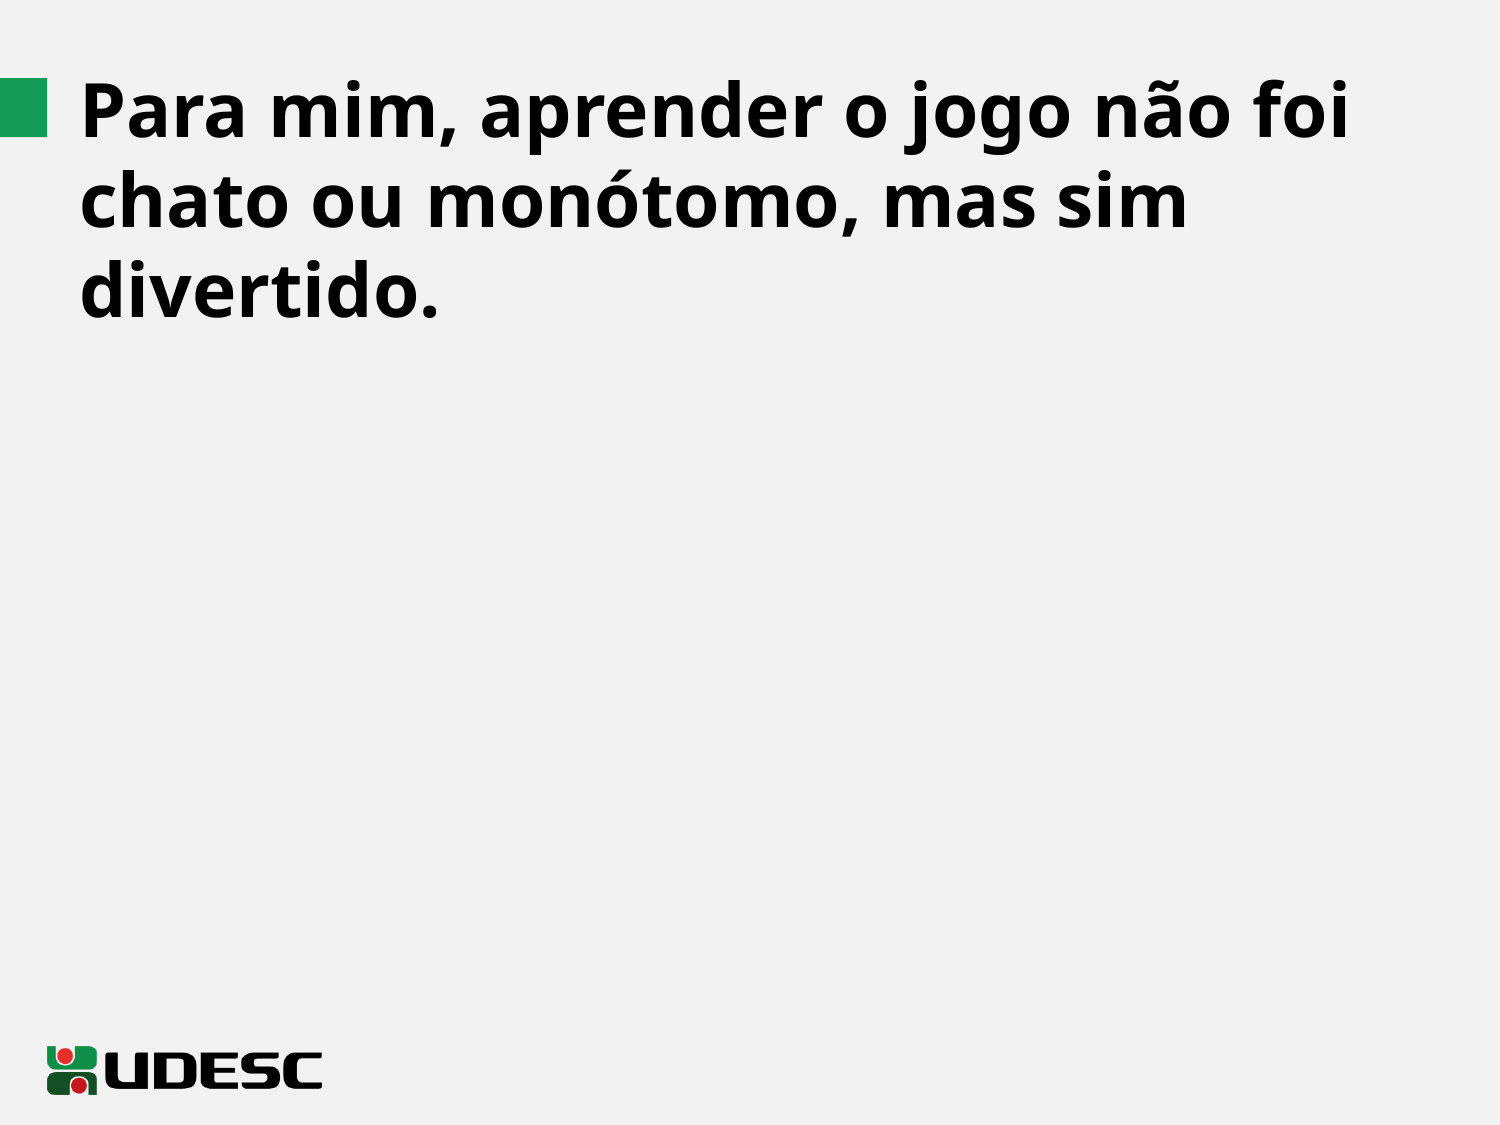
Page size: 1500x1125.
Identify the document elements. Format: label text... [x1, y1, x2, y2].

picture [46, 1046, 322, 1095]
text_box [0, 76, 49, 139]
text_box Para mim, aprender o jogo não foi chato ou monótomo, mas sim divertido. [64, 54, 1495, 340]
